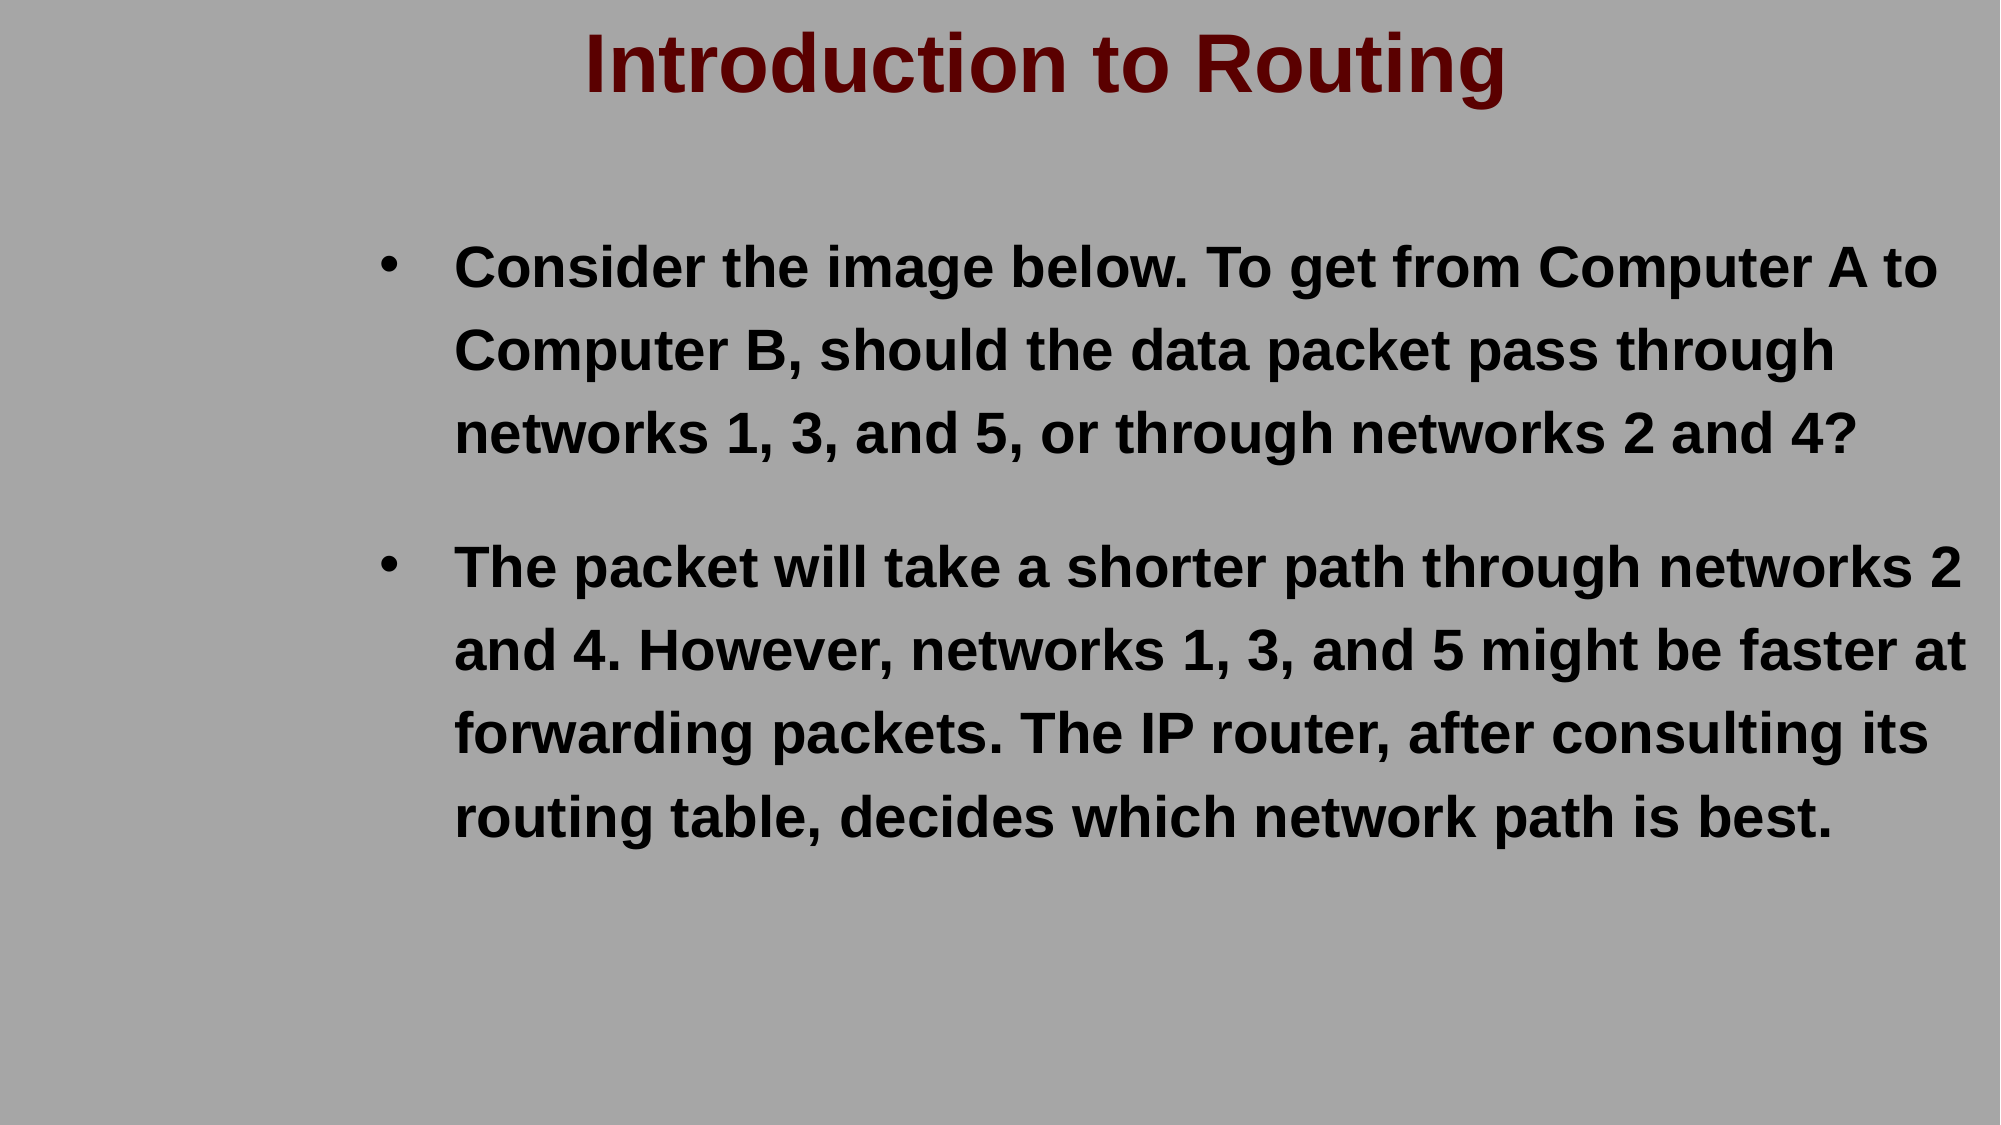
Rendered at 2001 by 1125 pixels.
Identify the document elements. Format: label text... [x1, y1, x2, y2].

title Introduction to Routing [431, 0, 1663, 120]
list Consider the image below. To get from Computer A to Computer B, should the data packet pass through networks 1, 3, and 5, or through networks 2 and 4? The packet will take a shorter path through networks 2 and 4. However, networks 1, 3, and 5 might be faster at forwarding packets. The IP router, after consulting its routing table, decides which network path is best. [356, 205, 2000, 920]
